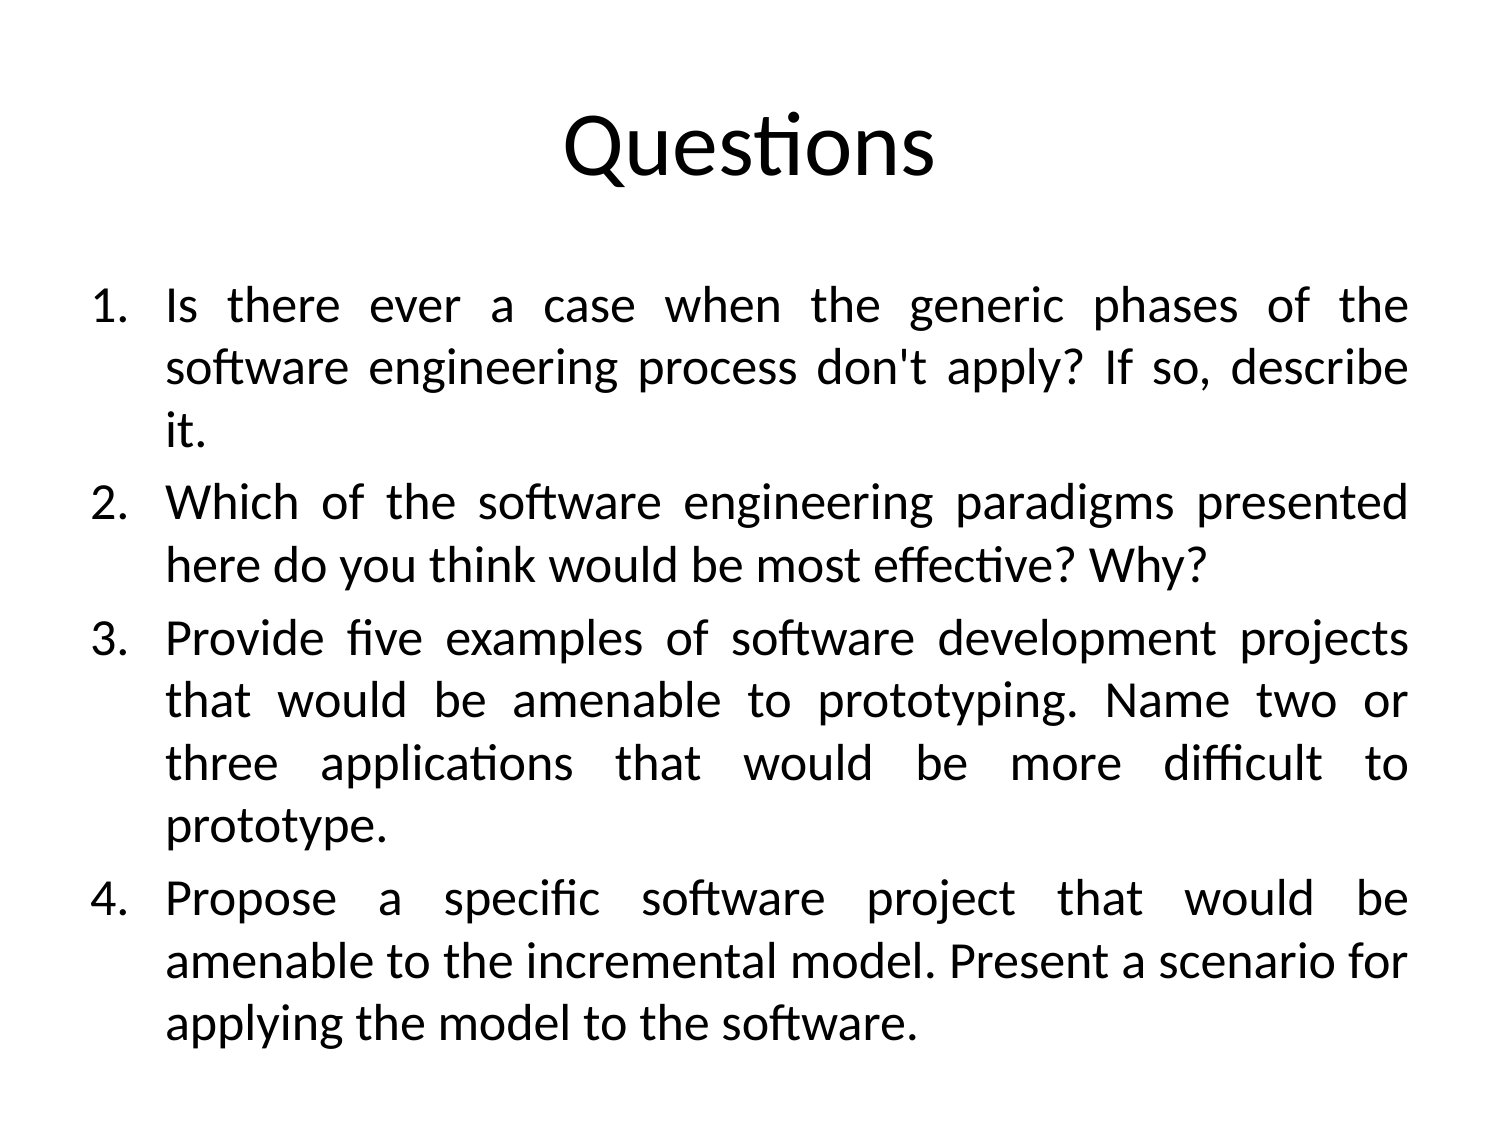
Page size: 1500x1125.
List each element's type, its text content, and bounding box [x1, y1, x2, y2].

title Questions [75, 45, 1425, 233]
list Is there ever a case when the generic phases of the software engineering process don't apply? If so, describe it. Which of the software engineering paradigms presented here do you think would be most effective? Why? Provide five examples of software development projects that would be amenable to prototyping. Name two or three applications that would be more difficult to prototype. Propose a specific software project that would be amenable to the incremental model. Present a scenario for applying the model to the software. [75, 262, 1425, 1005]
